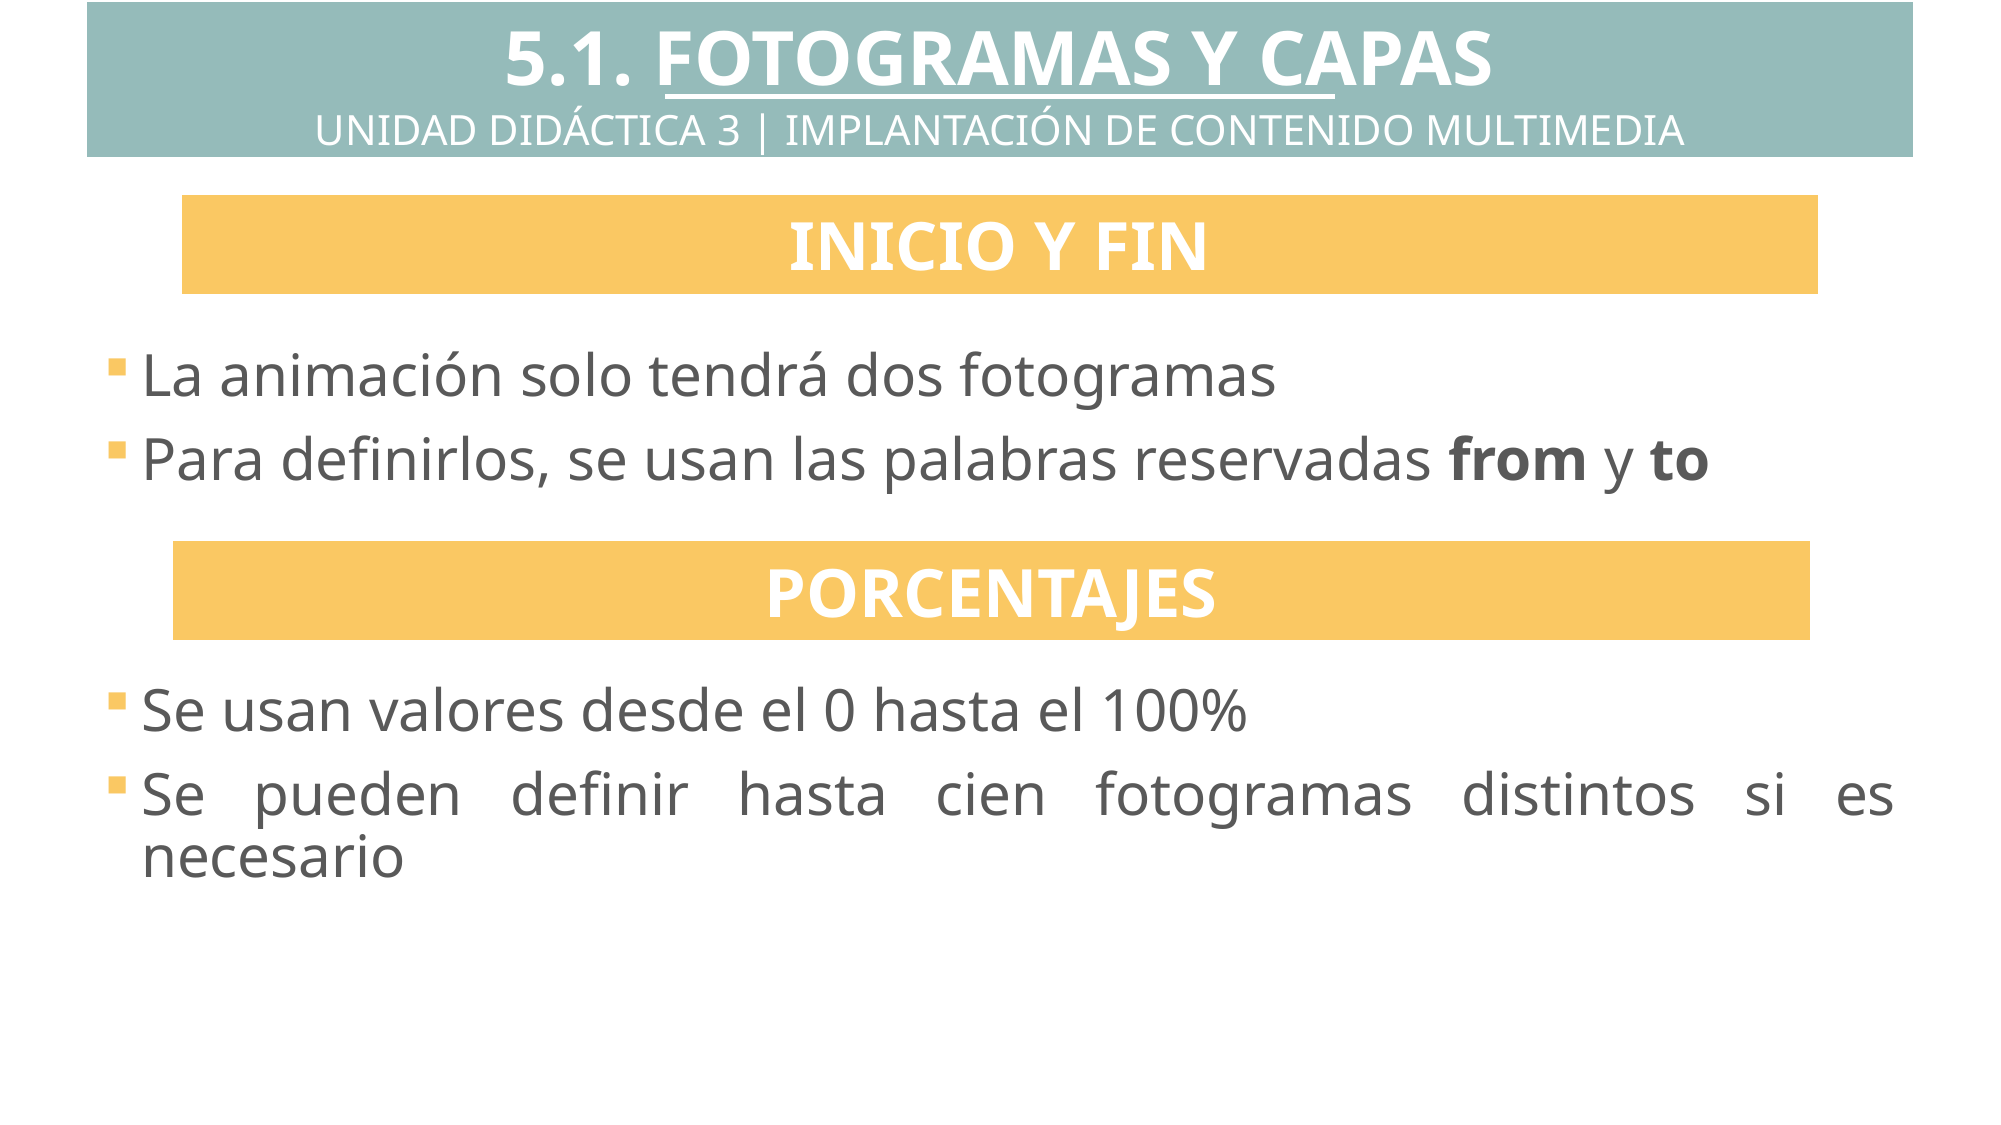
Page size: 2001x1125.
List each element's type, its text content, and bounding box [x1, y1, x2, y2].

text_box PORCENTAJES [173, 541, 1810, 640]
text_box UNIDAD DIDÁCTICA 3 | IMPLANTACIÓN DE CONTENIDO MULTIMEDIA [87, 102, 1913, 157]
text_box 5.1. FOTOGRAMAS Y CAPAS [87, 2, 1913, 102]
list La animación solo tendrá dos fotogramas Para definirlos, se usan las palabras reservadas from y to Se usan valores desde el 0 hasta el 100% Se pueden definir hasta cien fotogramas distintos si es necesario [88, 248, 1912, 1082]
text_box INICIO Y FIN [182, 195, 1818, 294]
